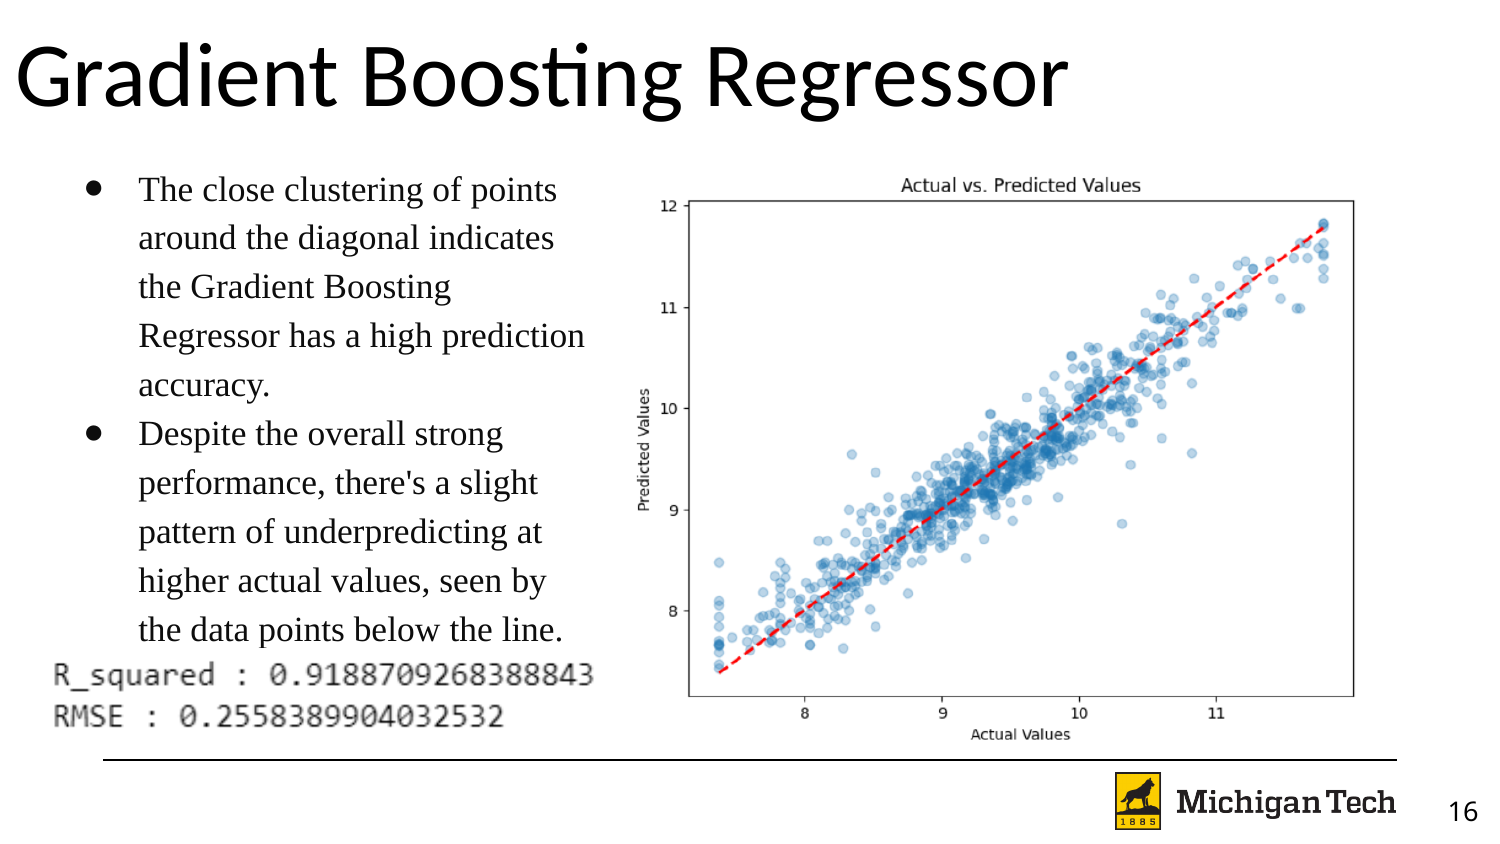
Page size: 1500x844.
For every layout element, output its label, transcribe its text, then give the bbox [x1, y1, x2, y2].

text_box The close clustering of points around the diagonal indicates the Gradient Boosting Regressor has a high prediction accuracy. Despite the overall strong performance, there's a slight pattern of underpredicting at higher actual values, seen by the data points below the line. [48, 144, 612, 647]
slide_number ‹#› [1403, 779, 1494, 844]
picture [1115, 772, 1396, 830]
picture [22, 648, 627, 755]
text_box Gradient Boosting Regressor [0, 0, 1461, 140]
picture [628, 166, 1384, 755]
